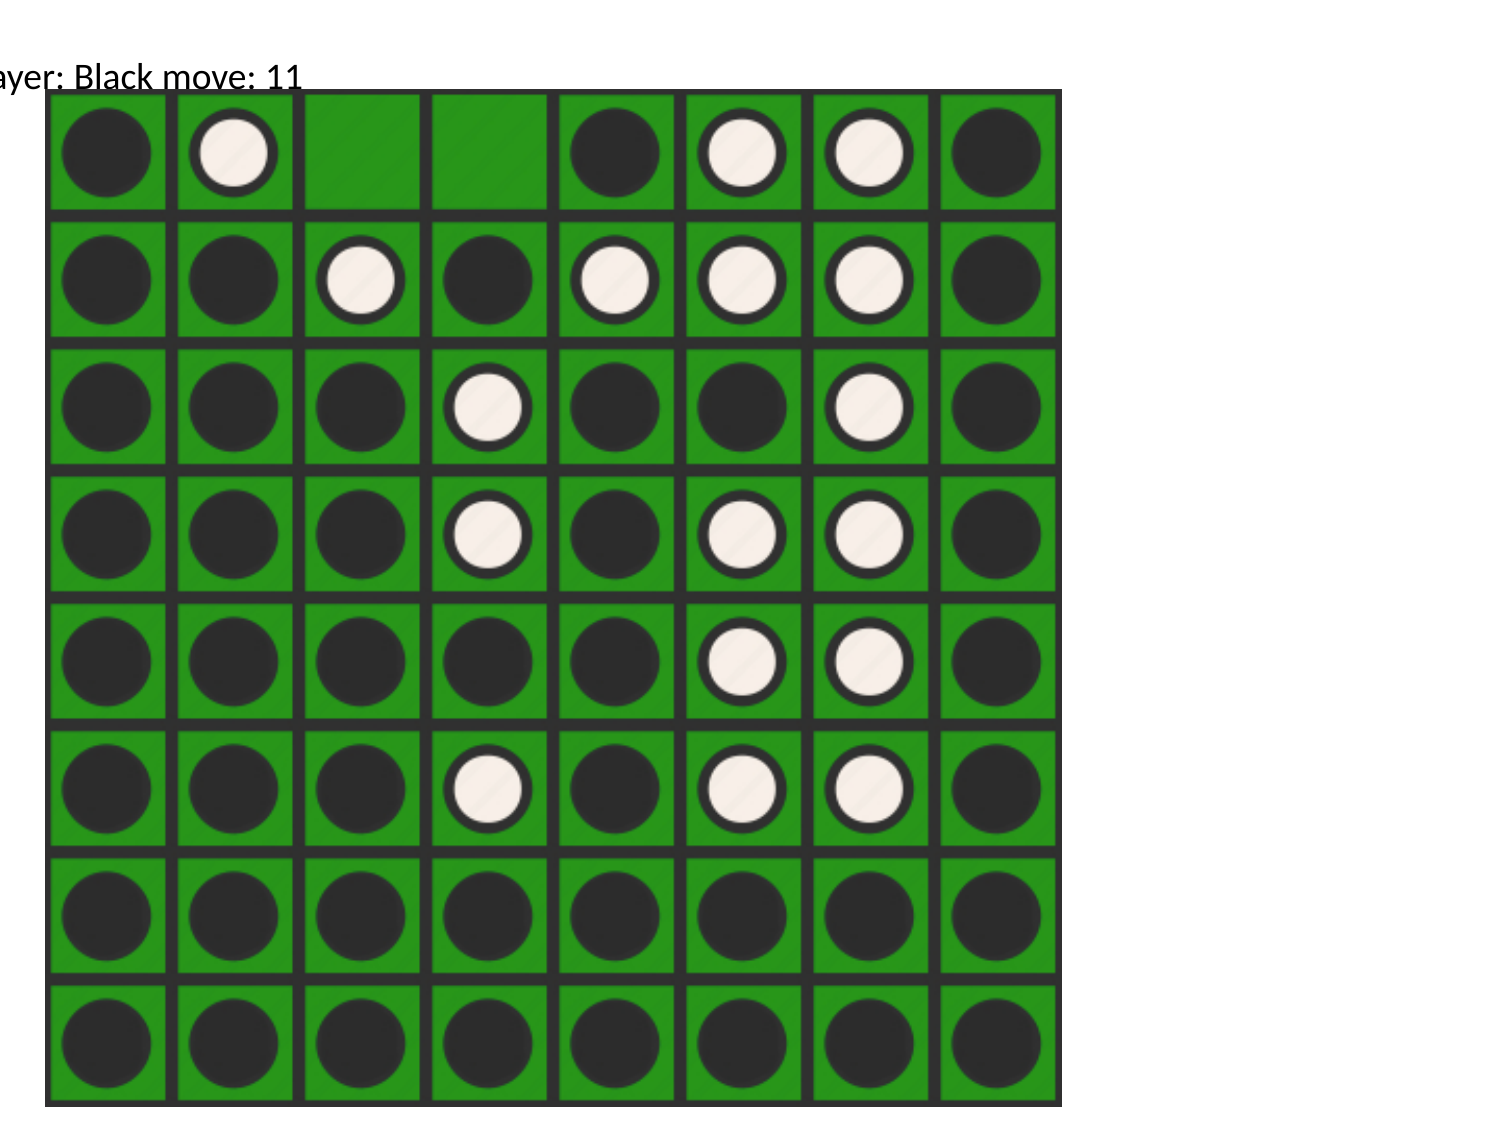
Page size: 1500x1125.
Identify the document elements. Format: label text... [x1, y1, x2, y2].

picture [44, 89, 1062, 1107]
text_box turn: 59 player: Black move: 11 [0, 44, 319, 105]
